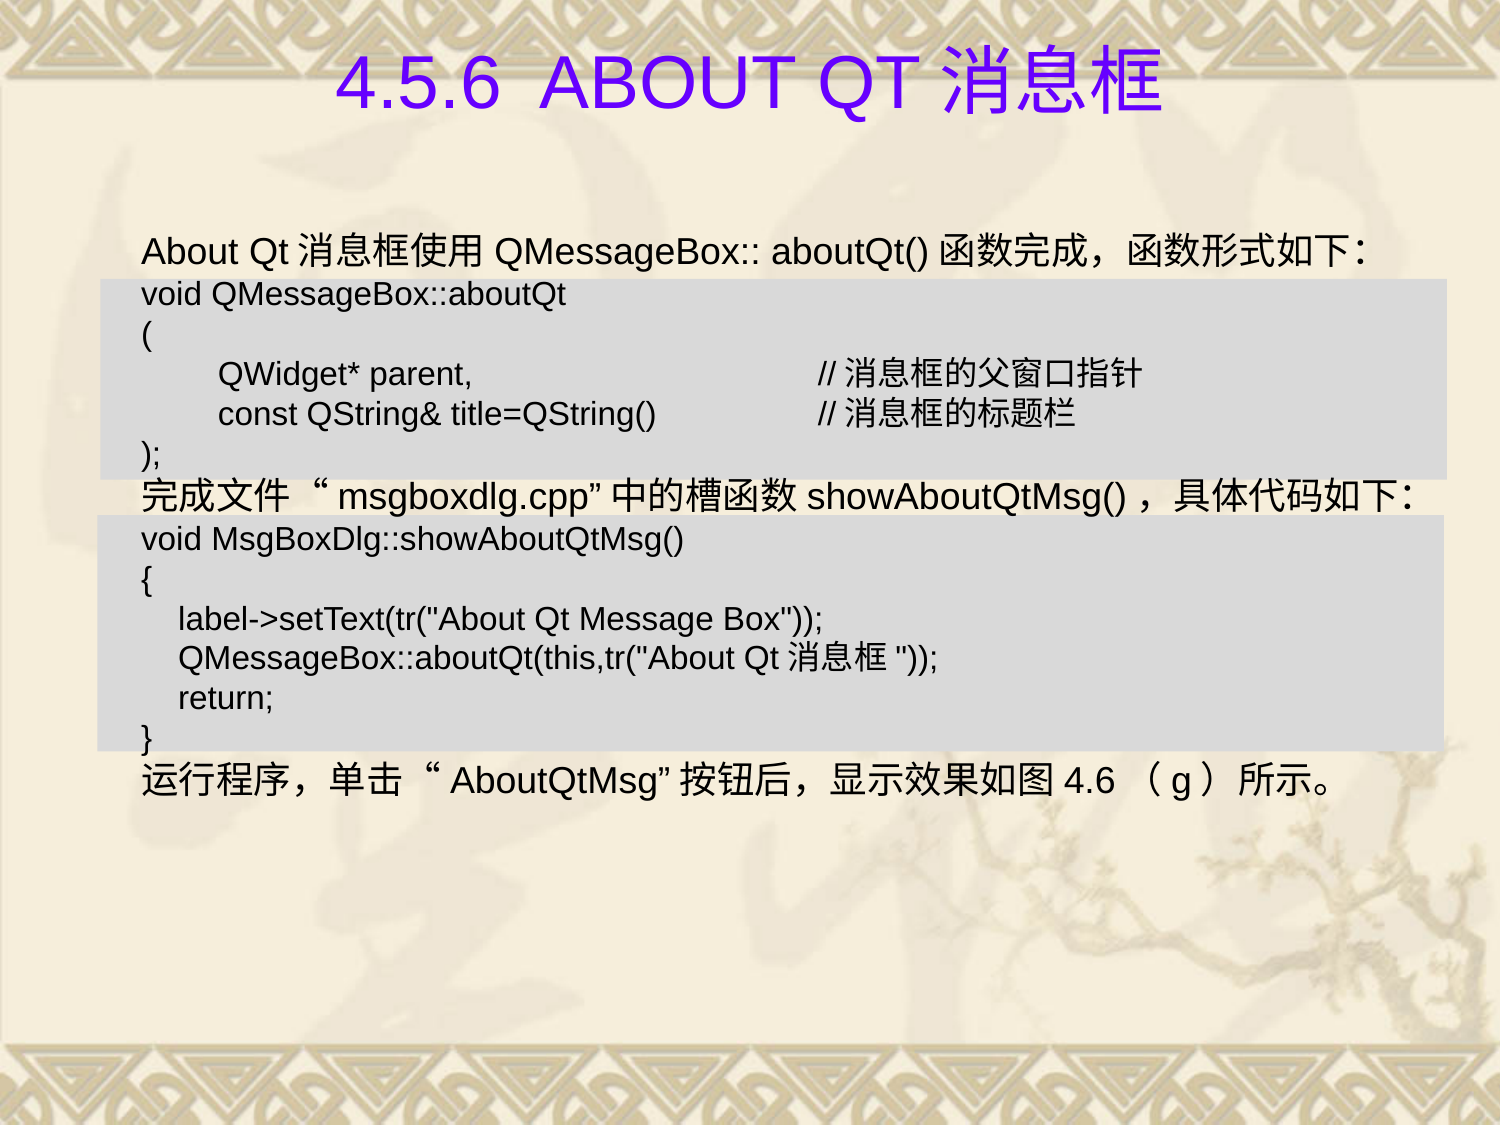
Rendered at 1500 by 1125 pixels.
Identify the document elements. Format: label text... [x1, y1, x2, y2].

picture [0, 0, 1500, 1125]
title 4.5.6 About Qt消息框 [49, 7, 1451, 149]
text_box About Qt消息框使用QMessageBox:: aboutQt()函数完成，函数形式如下： void QMessageBox::aboutQt ( QWidget* parent, //消息框的父窗口指针 const QString& title=QString() //消息框的标题栏 ); 完成文件“msgboxdlg.cpp”中的槽函数showAboutQtMsg()，具体代码如下： void MsgBoxDlg::showAboutQtMsg() { label->setText(tr("About Qt Message Box")); QMessageBox::aboutQt(this,tr("About Qt消息框")); return; } 运行程序，单击“AboutQtMsg”按钮后，显示效果如图4.6（g）所示。 [53, 219, 1447, 854]
